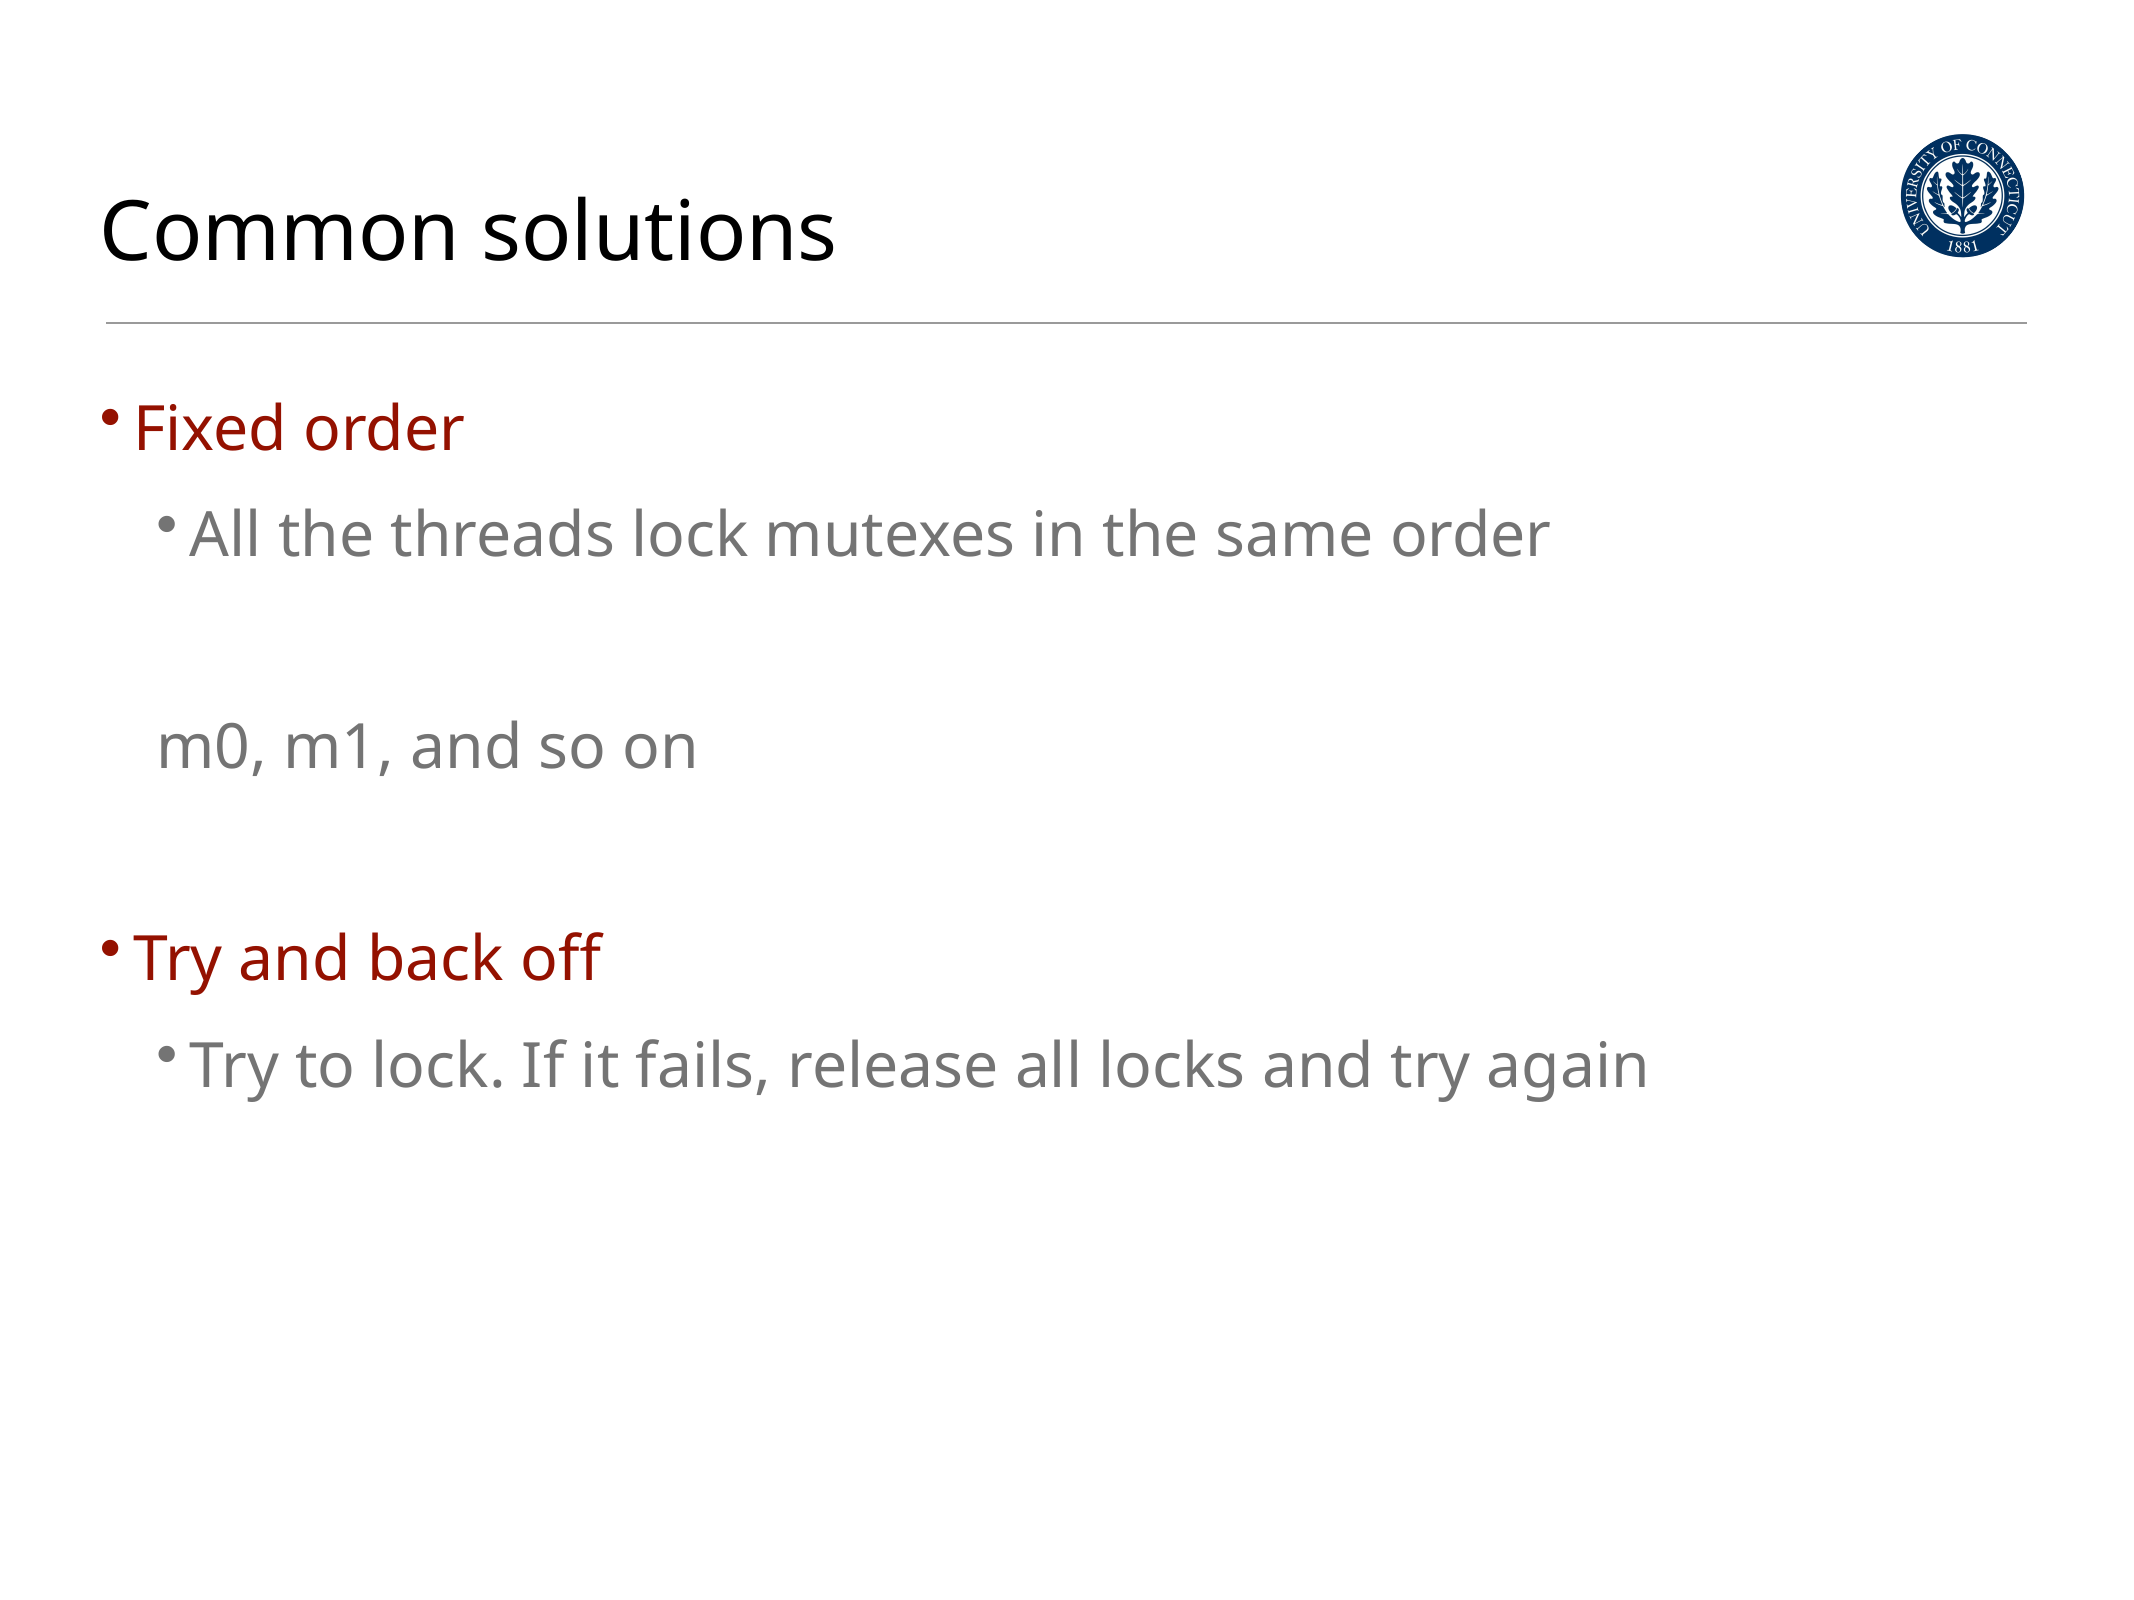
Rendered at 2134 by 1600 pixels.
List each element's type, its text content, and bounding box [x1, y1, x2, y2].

title Common solutions [93, 53, 2041, 284]
list Fixed order All the threads lock mutexes in the same order m0, m1, and so on Try and back off Try to lock. If it fails, release all locks and try again [93, 380, 2041, 1459]
